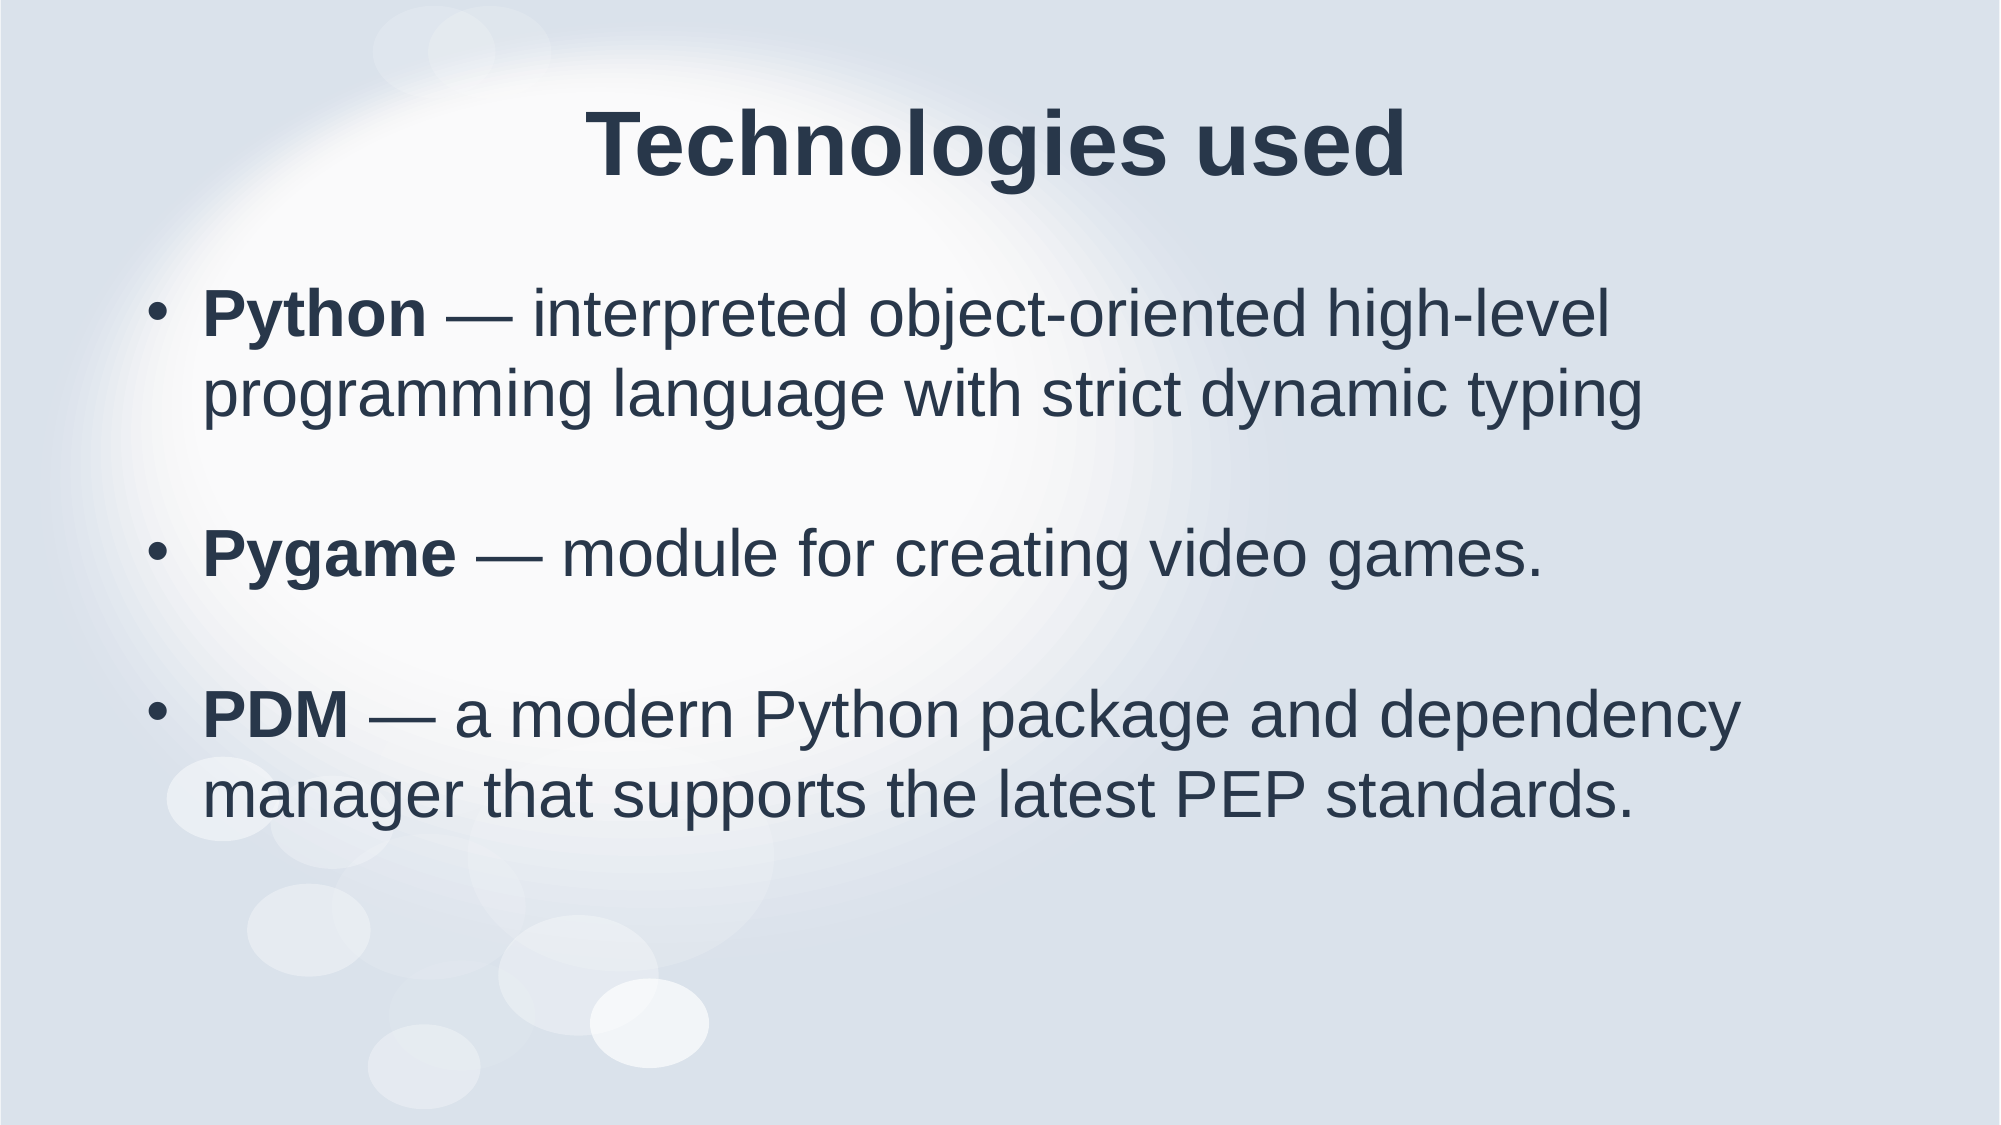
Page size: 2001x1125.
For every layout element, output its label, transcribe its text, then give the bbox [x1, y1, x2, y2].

title Technologies used [129, 45, 1867, 233]
list Python — interpreted object-oriented high-level programming language with strict dynamic typing Pygame — module for creating video games. PDM — a modern Python package and dependency manager that supports the latest PEP standards. [131, 262, 1867, 1005]
